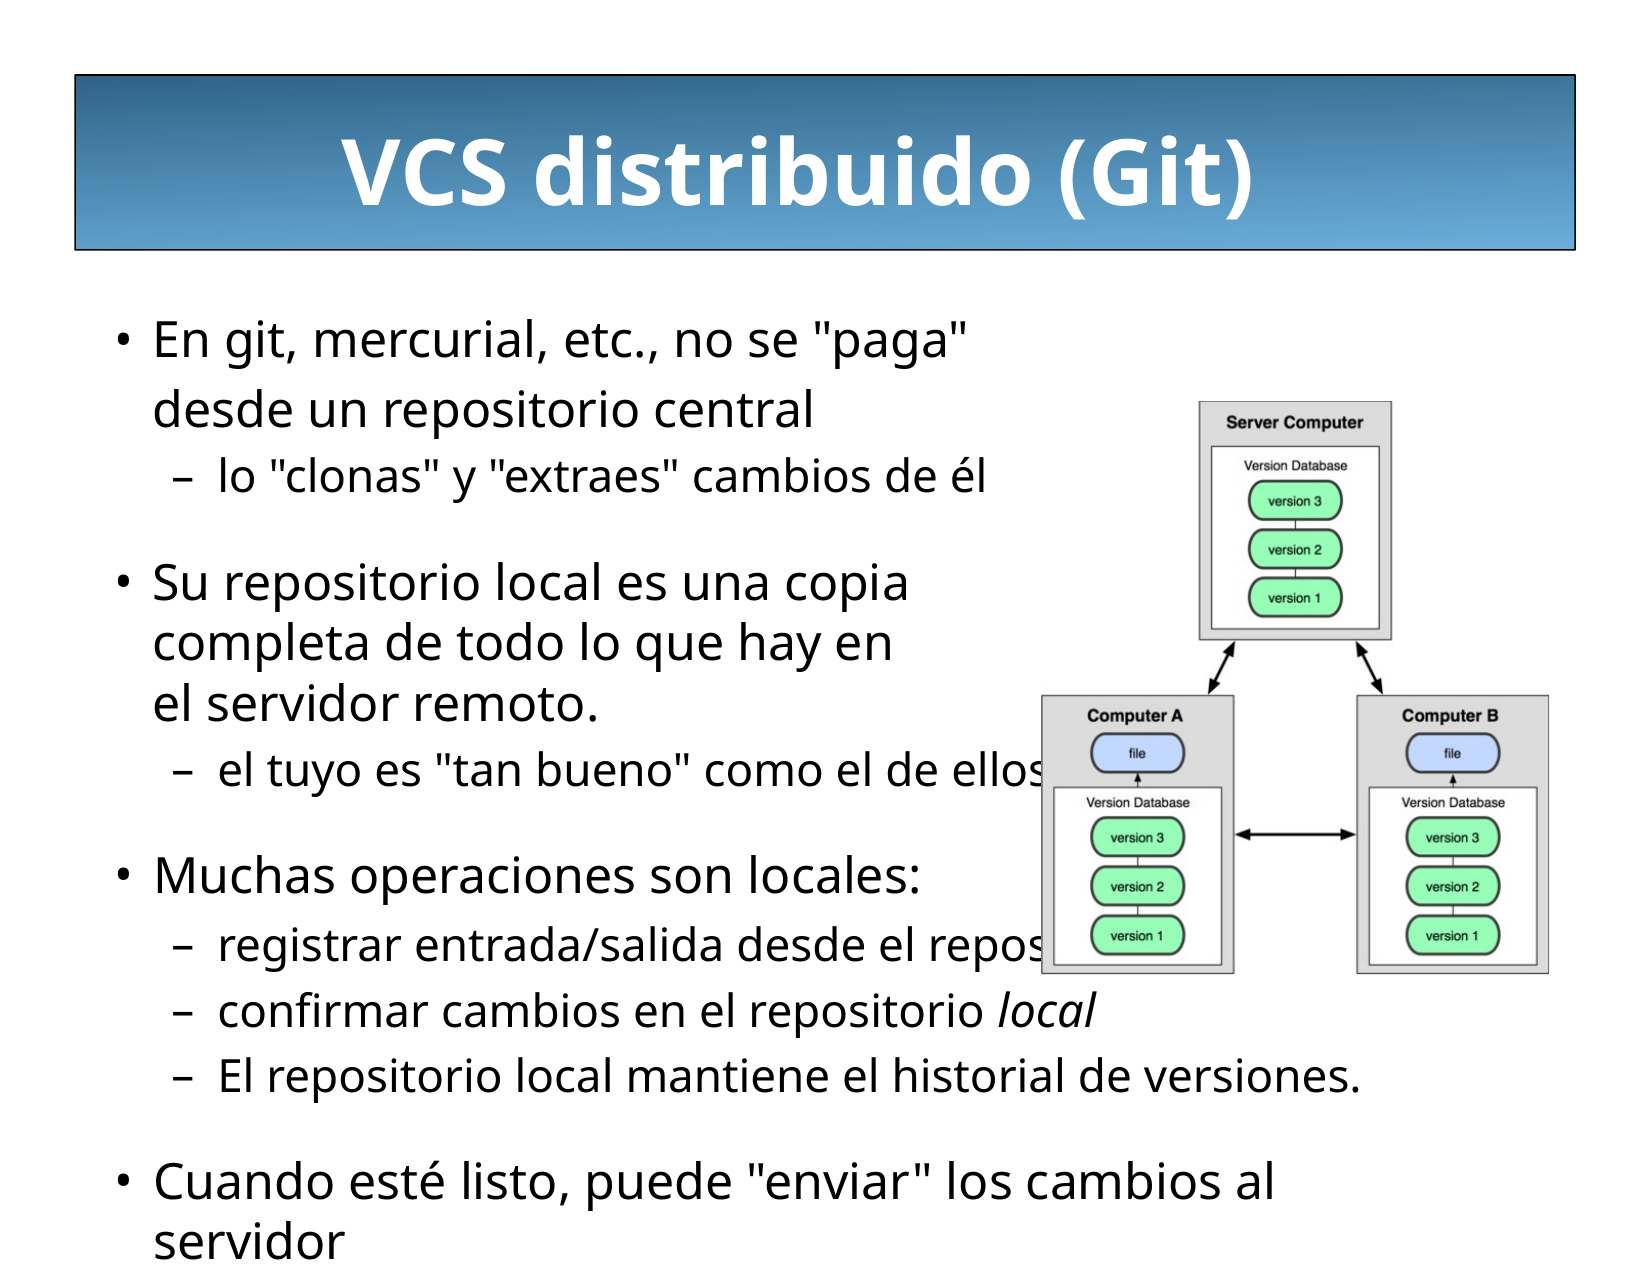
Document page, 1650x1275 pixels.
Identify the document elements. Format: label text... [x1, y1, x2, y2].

text_box En git, mercurial, etc., no se "paga" desde un repositorio central lo "clonas" y "extraes" cambios de él Su repositorio local es una copia completa de todo lo que hay en el servidor remoto. el tuyo es "tan bueno" como el de ellos Muchas operaciones son locales: registrar entrada/salida desde el repositorio local confirmar cambios en el repositorio local El repositorio local mantiene el historial de versiones. Cuando esté listo, puede "enviar" los cambios al servidor [113, 292, 1462, 1270]
picture [76, 76, 1574, 249]
title VCS distribuido (Git) [339, 111, 1313, 292]
text_box [1041, 401, 1550, 975]
